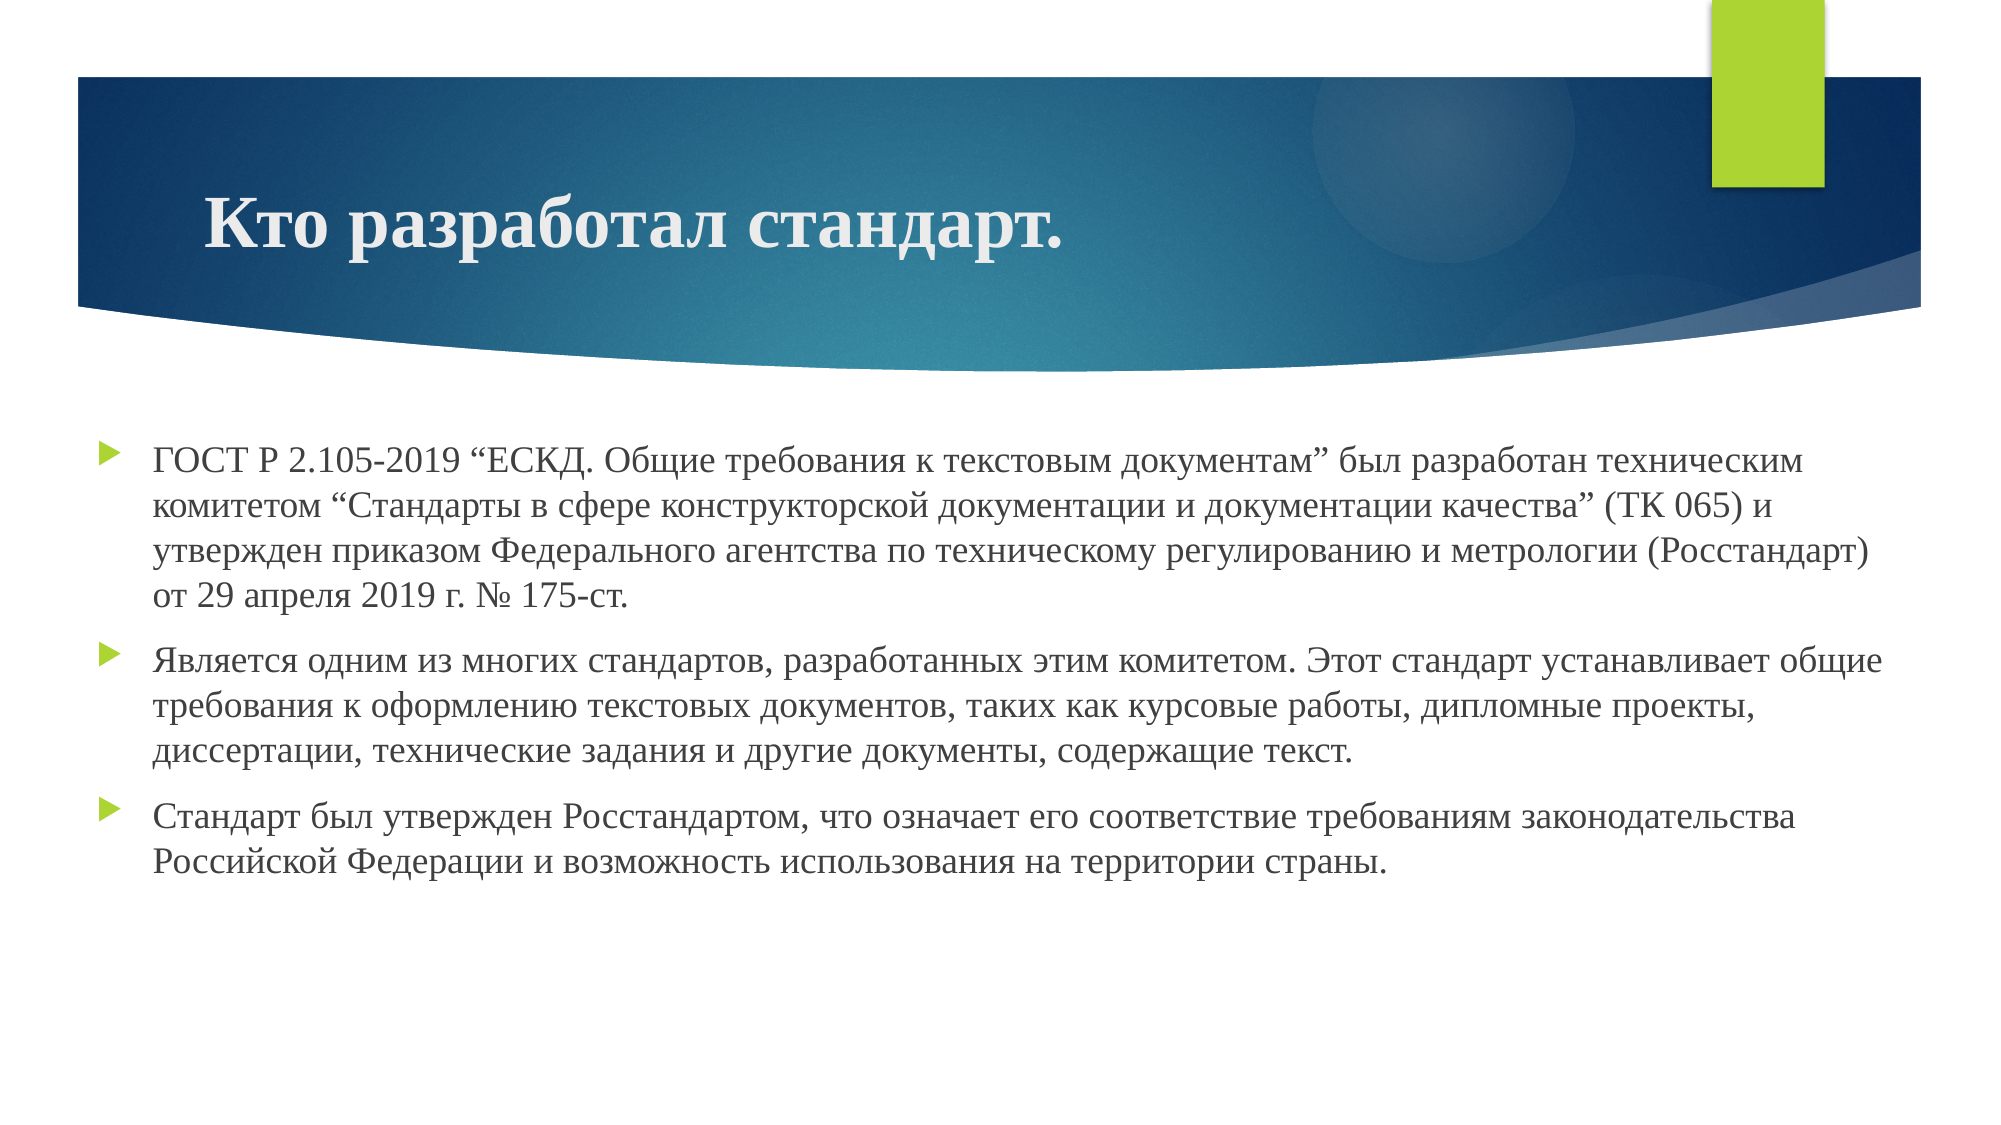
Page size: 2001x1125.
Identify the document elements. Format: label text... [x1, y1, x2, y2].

list ГОСТ Р 2.105-2019 “ЕСКД. Общие требования к текстовым документам” был разработан техническим комитетом “Стандарты в сфере конструкторской документации и документации качества” (ТК 065) и утвержден приказом Федерального агентства по техническому регулированию и метрологии (Росстандарт) от 29 апреля 2019 г. № 175-ст. Является одним из многих стандартов, разработанных этим комитетом. Этот стандарт устанавливает общие требования к оформлению текстовых документов, таких как курсовые работы, дипломные проекты, диссертации, технические задания и другие документы, содержащие текст. Стандарт был утвержден Росстандартом, что означает его соответствие требованиям законодательства Российской Федерации и возможность использования на территории страны. [81, 427, 1923, 988]
title Кто разработал стандарт. [189, 159, 1627, 276]
